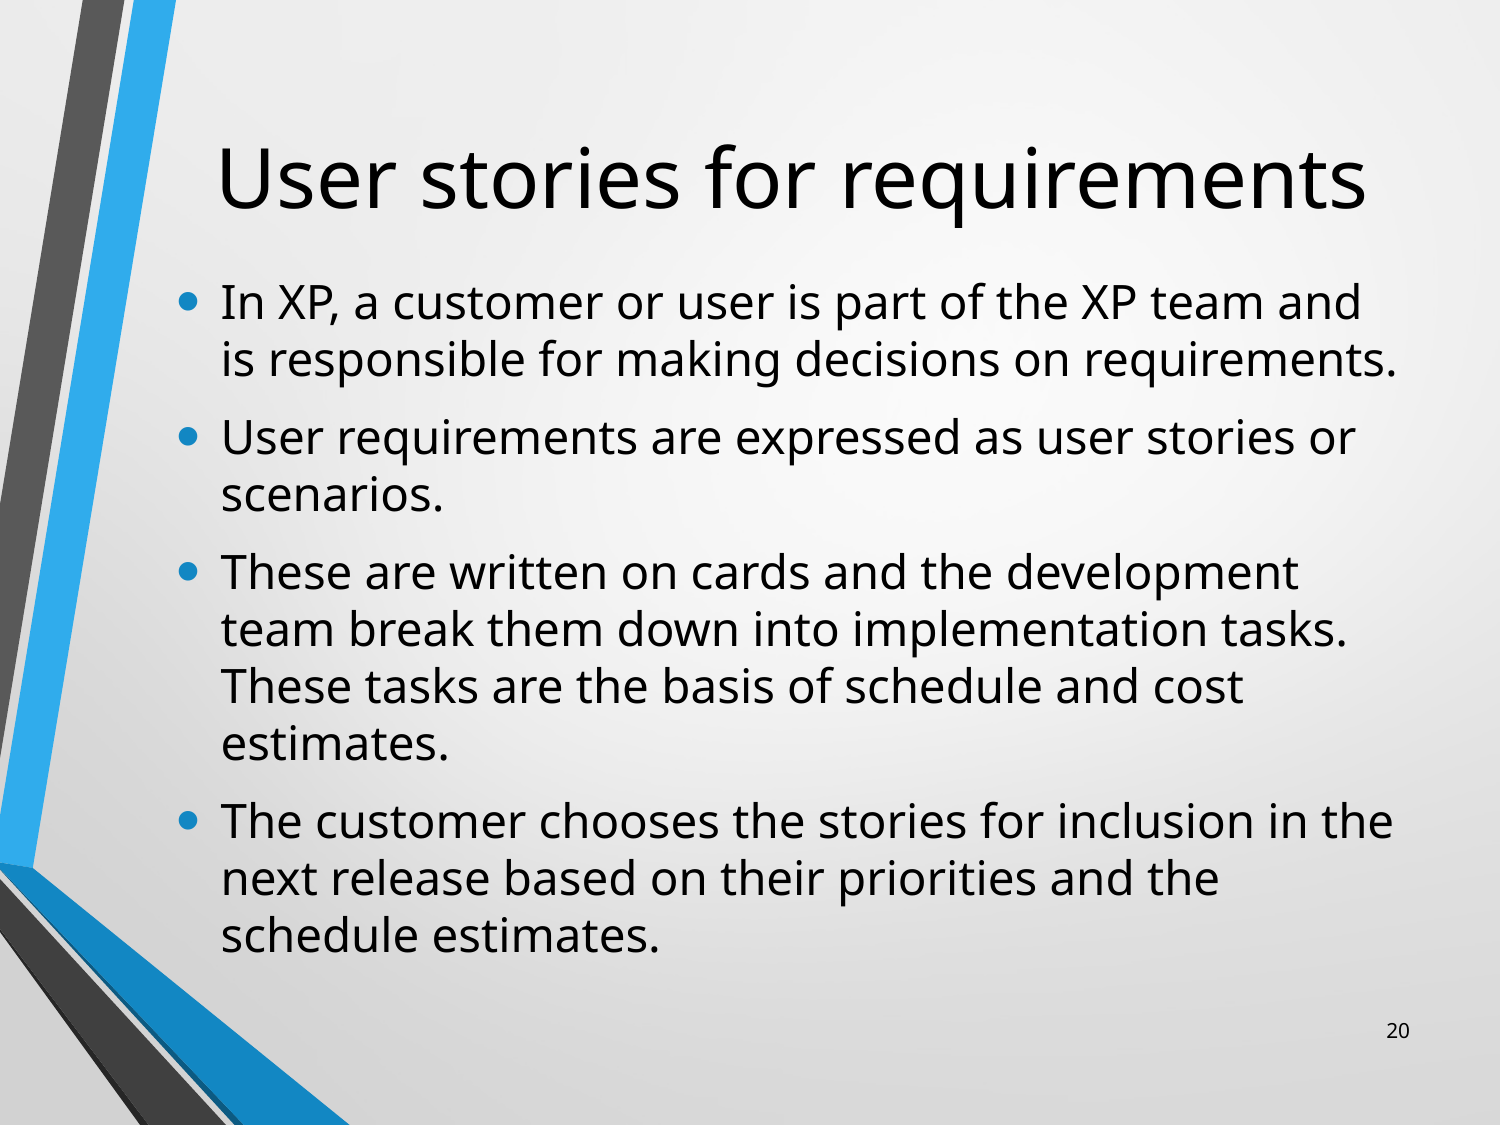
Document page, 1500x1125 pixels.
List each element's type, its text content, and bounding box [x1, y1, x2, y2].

list In XP, a customer or user is part of the XP team and is responsible for making decisions on requirements. User requirements are expressed as user stories or scenarios. These are written on cards and the development team break them down into implementation tasks. These tasks are the basis of schedule and cost estimates. The customer chooses the stories for inclusion in the next release based on their priorities and the schedule estimates. [161, 249, 1425, 985]
slide_number 20 [1354, 1001, 1425, 1062]
title User stories for requirements [161, 75, 1425, 249]
